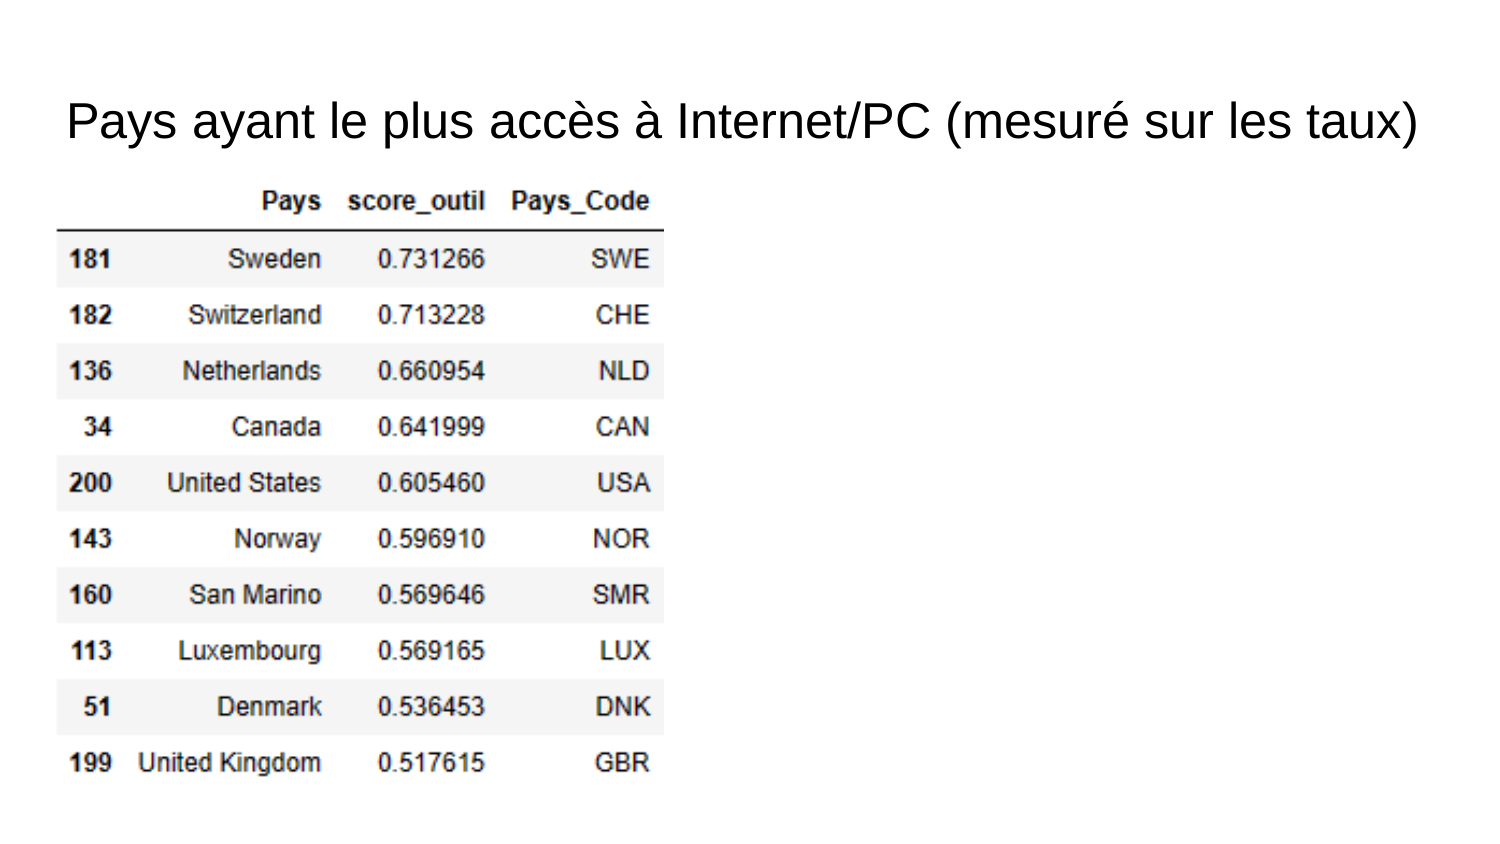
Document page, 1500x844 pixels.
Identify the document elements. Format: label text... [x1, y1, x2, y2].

title Pays ayant le plus accès à Internet/PC (mesuré sur les taux) [51, 72, 1449, 167]
picture [50, 176, 665, 784]
